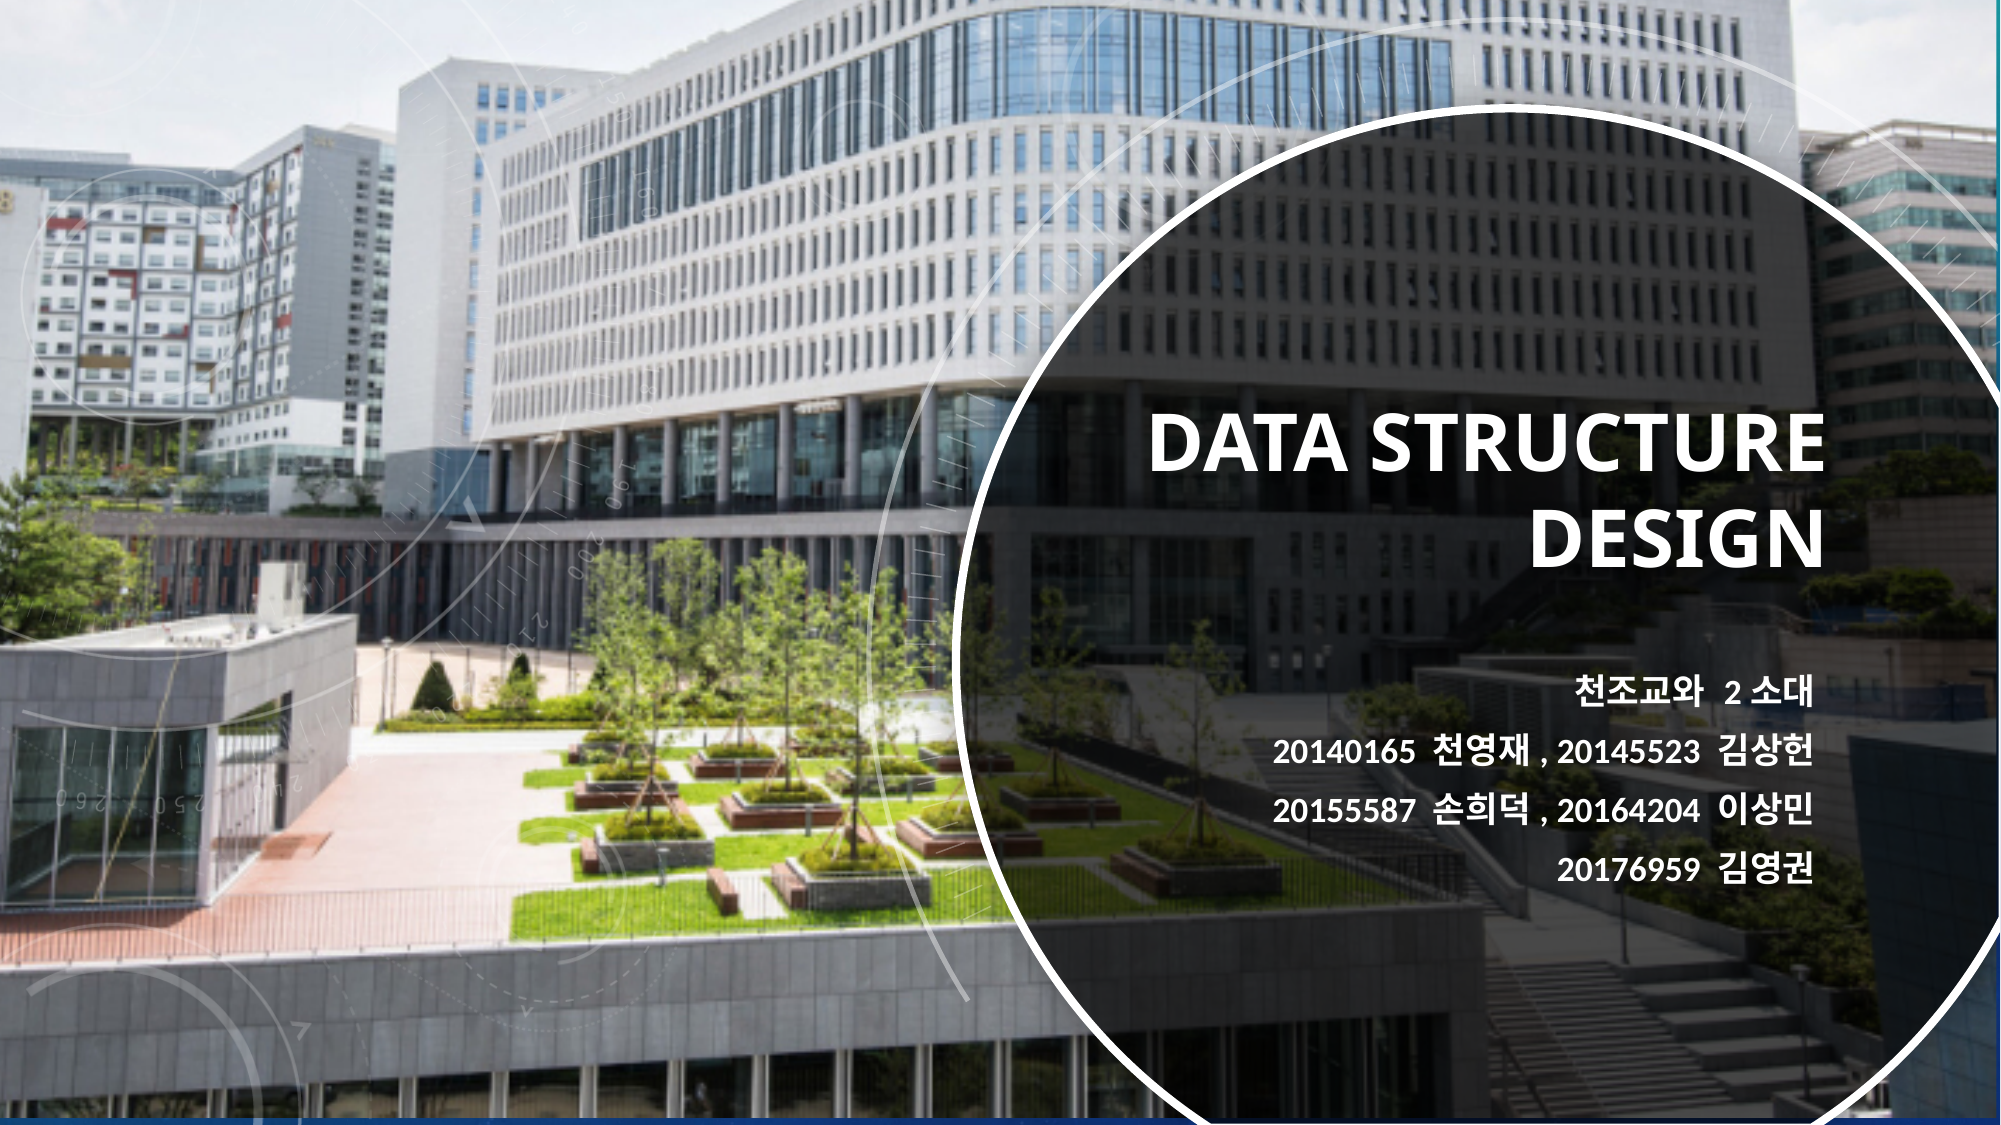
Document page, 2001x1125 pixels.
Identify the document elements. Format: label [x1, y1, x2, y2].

text_box [904, 54, 2000, 914]
picture [0, 0, 2001, 1125]
